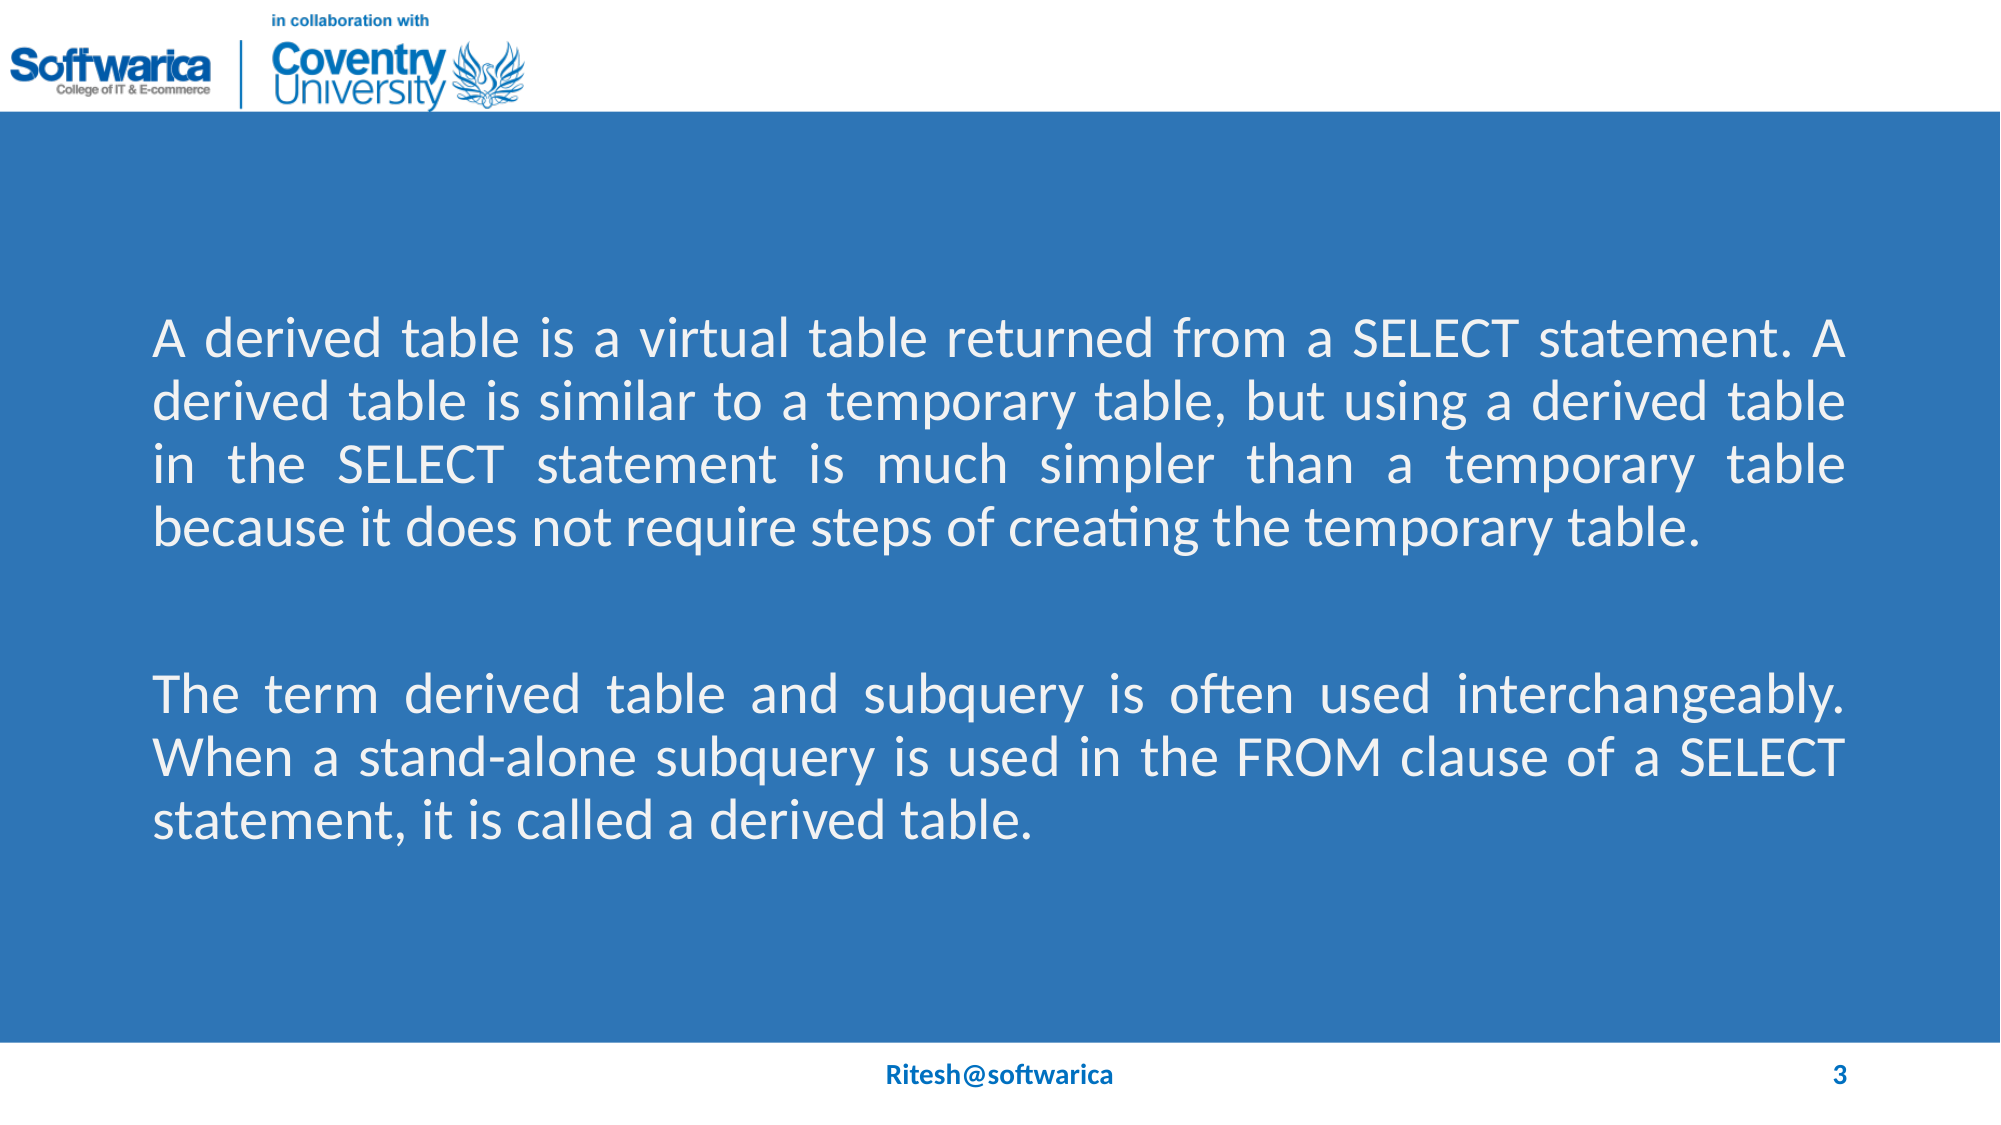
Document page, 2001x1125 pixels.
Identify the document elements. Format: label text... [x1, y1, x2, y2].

list A derived table is a virtual table returned from a SELECT statement. A derived table is similar to a temporary table, but using a derived table in the SELECT statement is much simpler than a temporary table because it does not require steps of creating the temporary table. The term derived table and subquery is often used interchangeably. When a stand-alone subquery is used in the FROM clause of a SELECT statement, it is called a derived table. [137, 299, 1863, 1014]
slide_number 3 [1412, 1042, 1863, 1103]
footer Ritesh@softwarica [662, 1042, 1338, 1103]
picture [10, 14, 525, 112]
